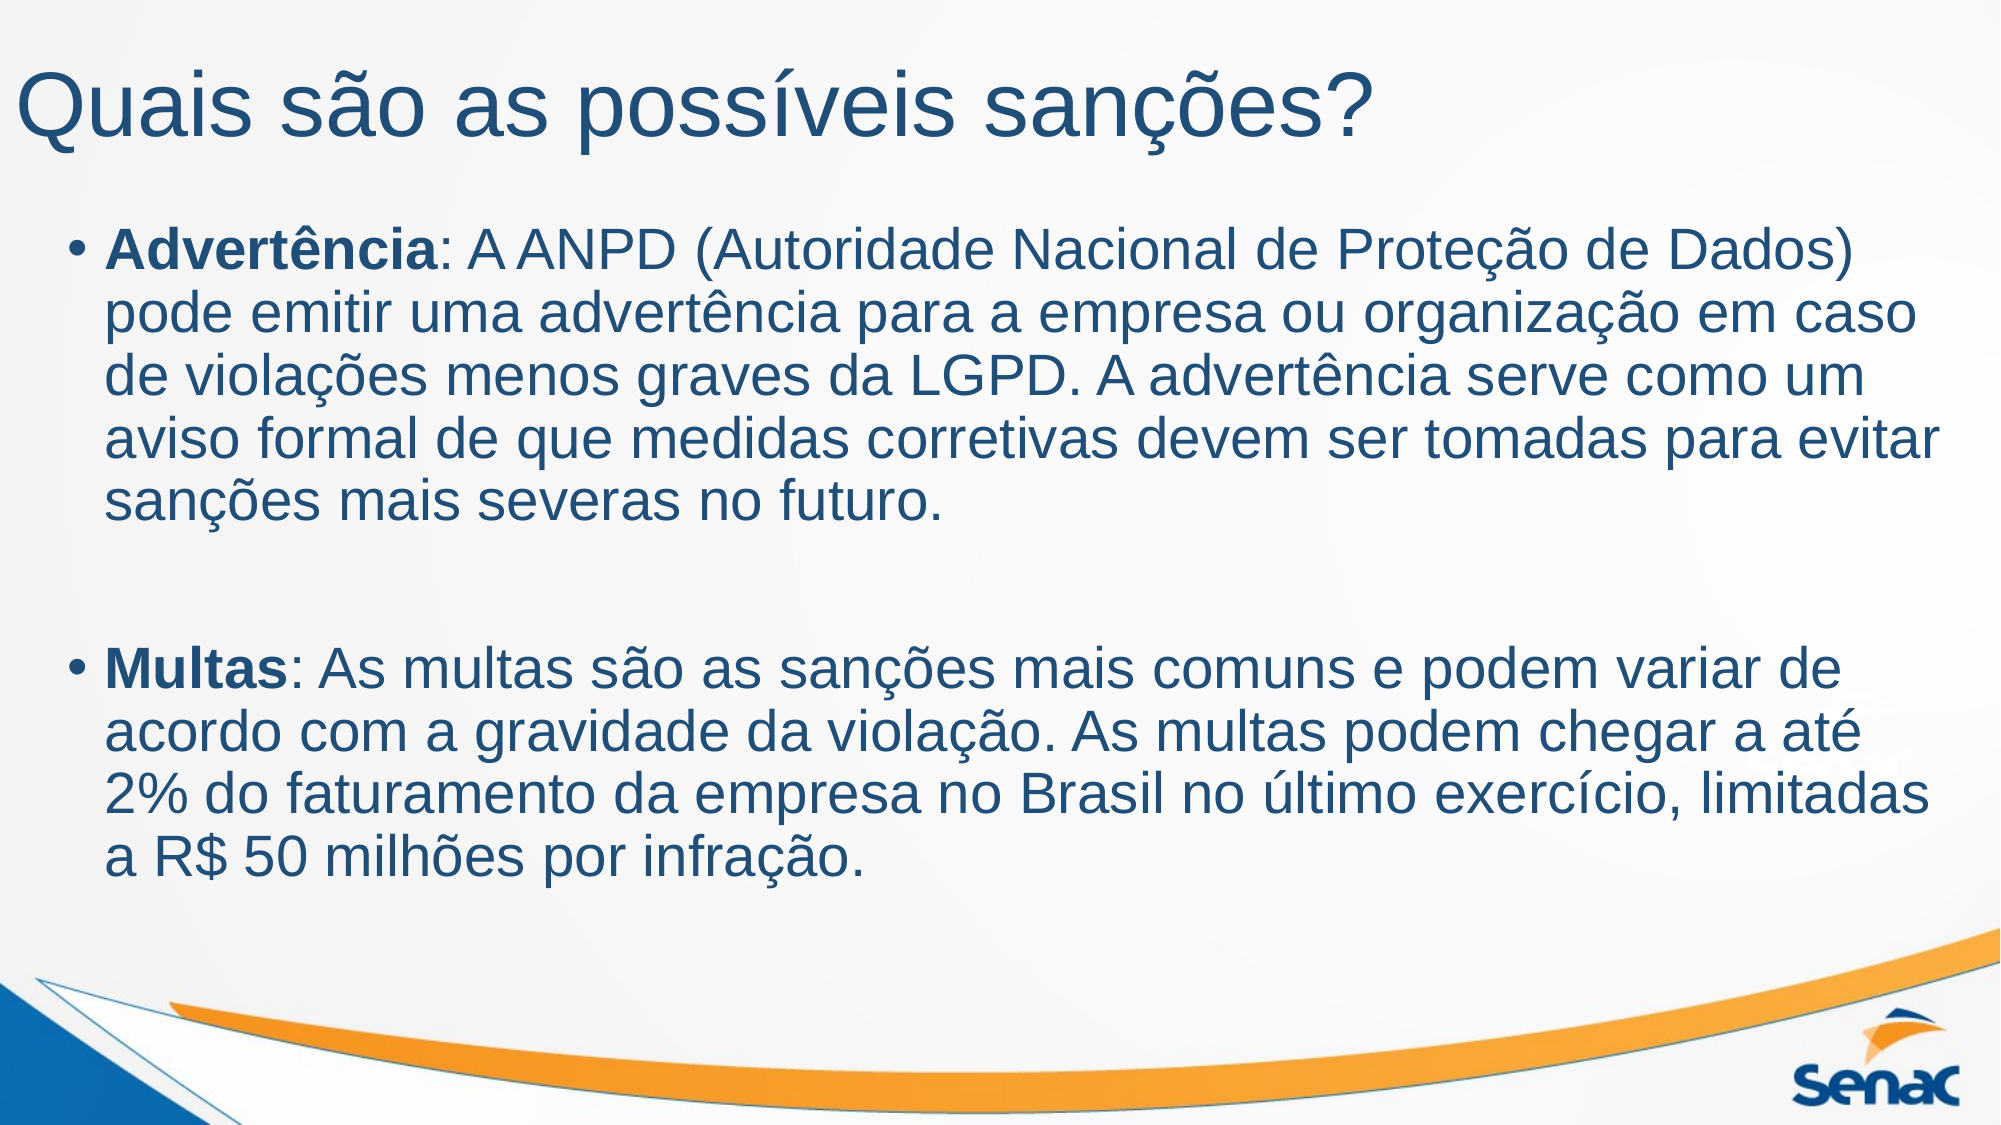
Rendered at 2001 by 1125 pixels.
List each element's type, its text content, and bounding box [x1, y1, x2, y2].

list Advertência: A ANPD (Autoridade Nacional de Proteção de Dados) pode emitir uma advertência para a empresa ou organização em caso de violações menos graves da LGPD. A advertência serve como um aviso formal de que medidas corretivas devem ser tomadas para evitar sanções mais severas no futuro. Multas: As multas são as sanções mais comuns e podem variar de acordo com a gravidade da violação. As multas podem chegar a até 2% do faturamento da empresa no Brasil no último exercício, limitadas a R$ 50 milhões por infração. [52, 211, 1973, 926]
picture [0, 0, 2001, 1125]
title Quais são as possíveis sanções? [0, 36, 1973, 178]
